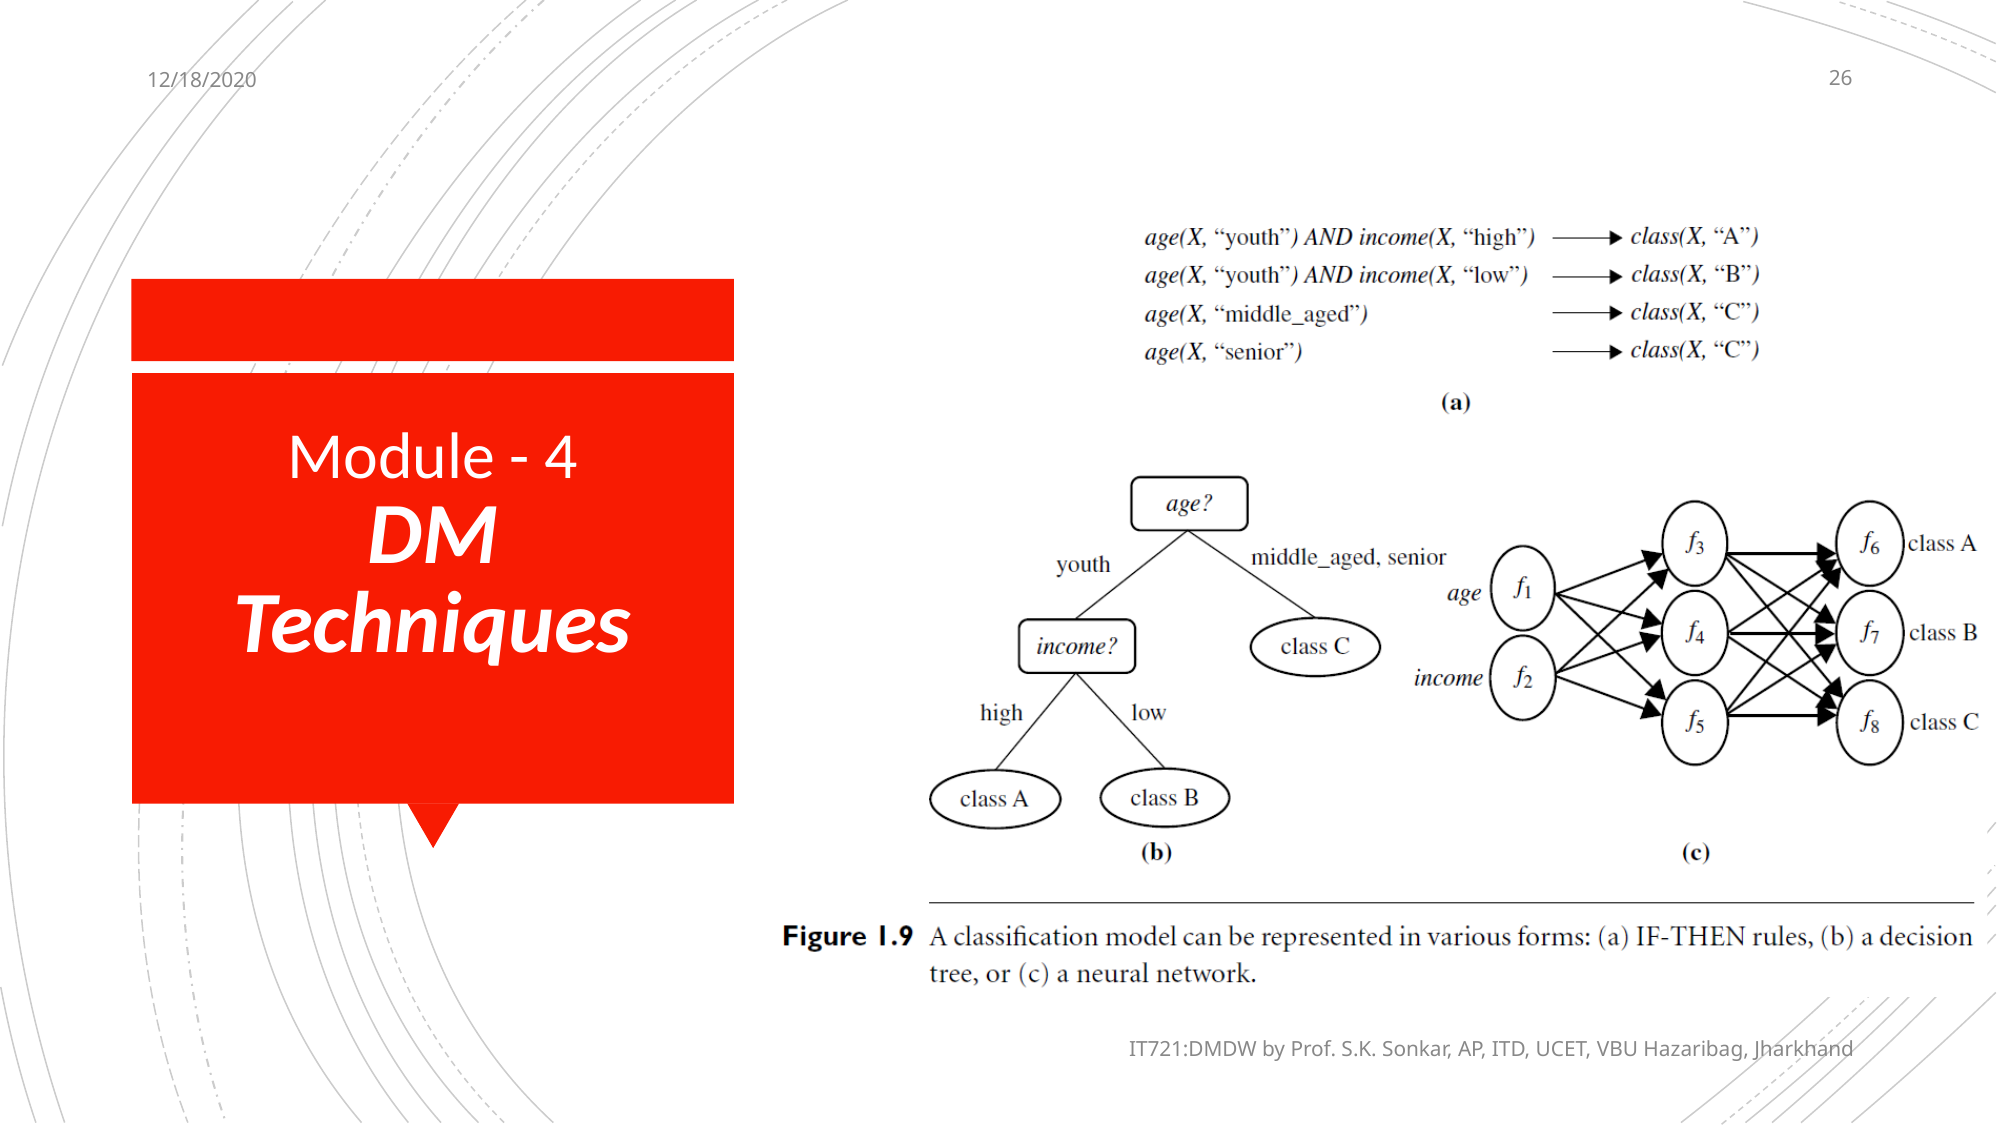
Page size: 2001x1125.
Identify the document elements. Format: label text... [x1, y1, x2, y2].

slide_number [131, 52, 732, 105]
footer IT721:DMDW by Prof. S.K. Sonkar, AP, ITD, UCET, VBU Hazaribag, Jharkhand [131, 1021, 1869, 1074]
slide_number 26 [1717, 52, 1868, 105]
title Module - 4 DM Techniques [145, 385, 720, 789]
picture [744, 186, 1988, 998]
